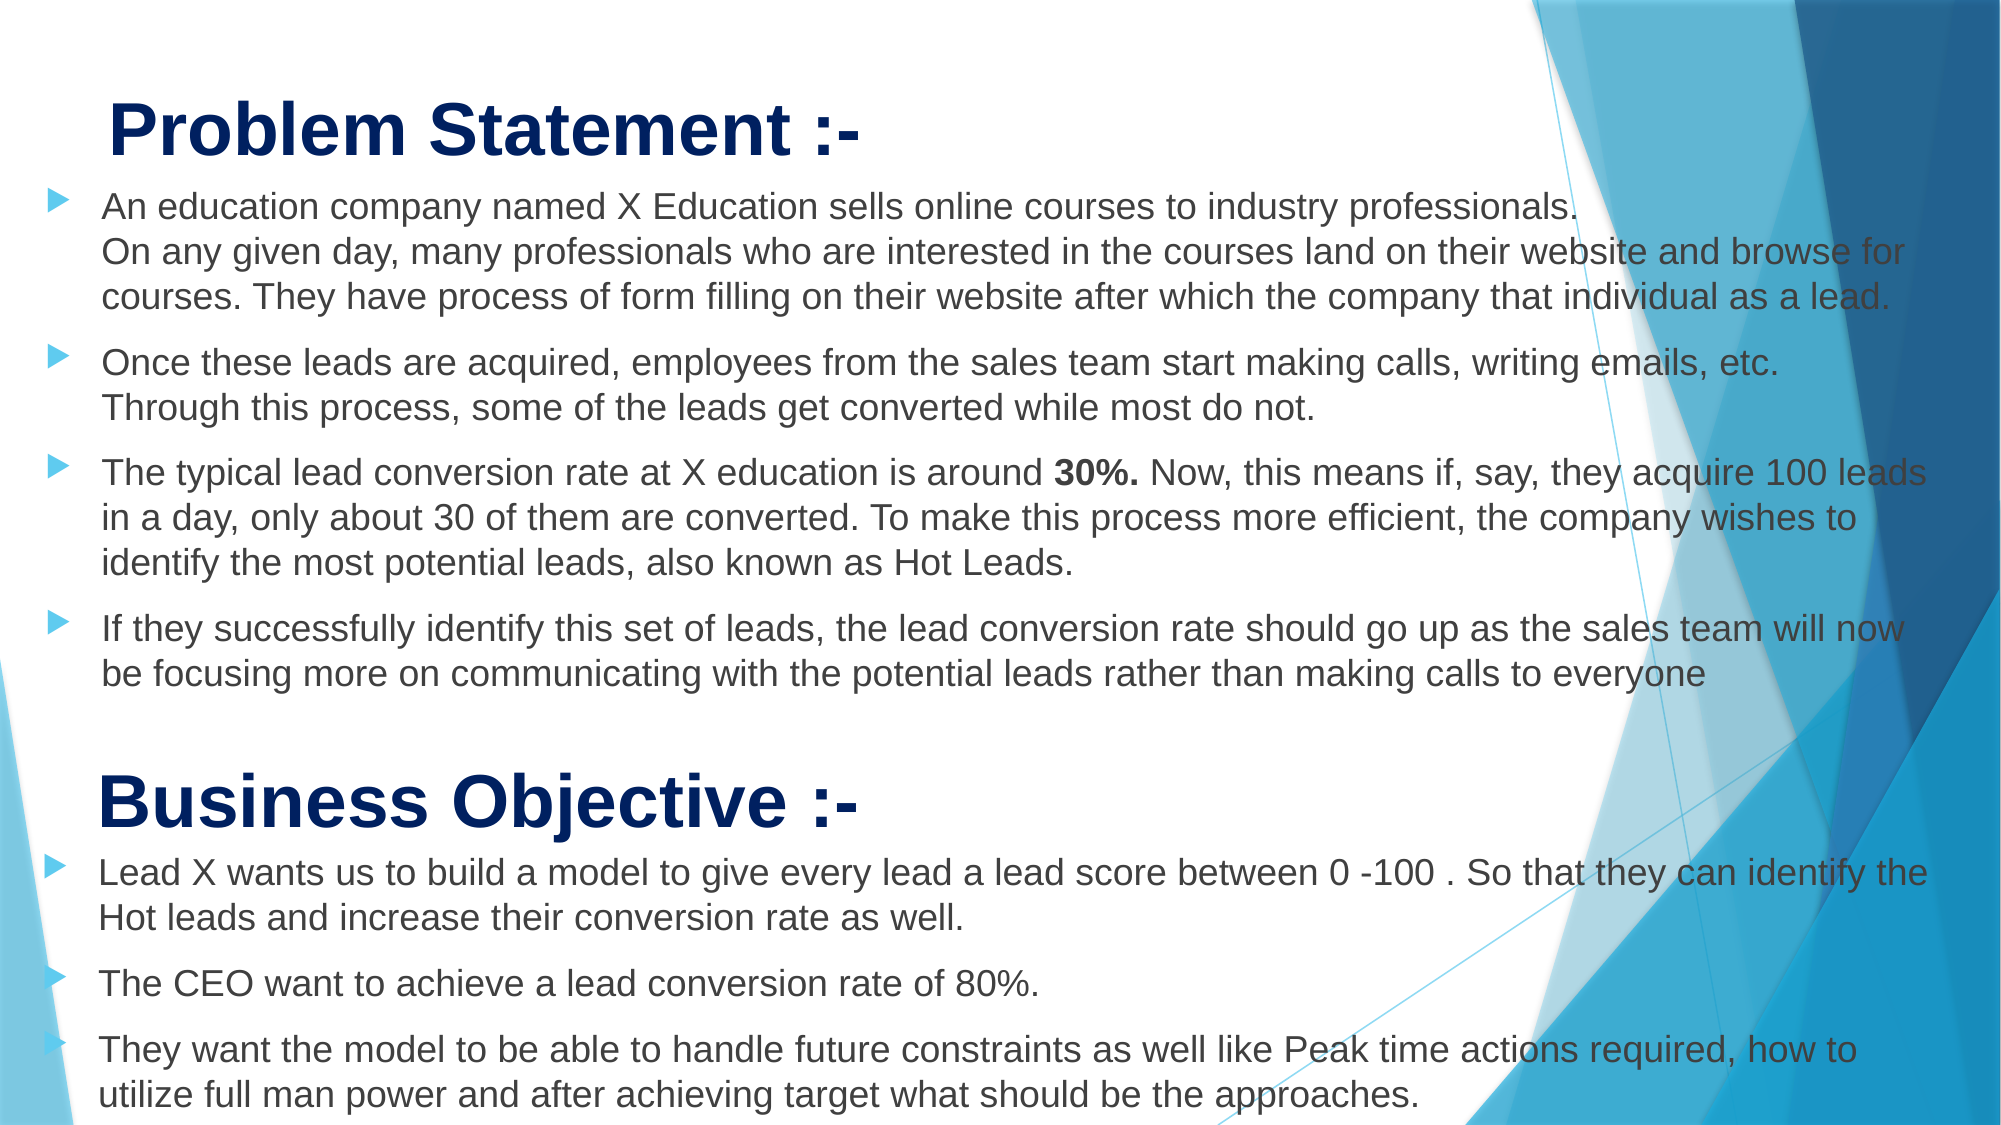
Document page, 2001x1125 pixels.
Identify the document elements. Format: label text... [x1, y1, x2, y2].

title Problem Statement :- [93, 73, 1504, 174]
text_box Business Objective :- [82, 745, 1493, 837]
text_box [0, 837, 1859, 1097]
list An education company named X Education sells online courses to industry professionals. On any given day, many professionals who are interested in the courses land on their website and browse for courses. They have process of form filling on their website after which the company that individual as a lead. Once these leads are acquired, employees from the sales team start making calls, writing emails, etc. Through this process, some of the leads get converted while most do not. The typical lead conversion rate at X education is around 30%. Now, this means if, say, they acquire 100 leads in a day, only about 30 of them are converted. To make this process more efficient, the company wishes to identify the most potential leads, also known as Hot Leads. If they successfully identify this set of leads, the lead conversion rate should go up as the sales team will now be focusing more on communicating with the potential leads rather than making calls to everyone [30, 174, 1944, 744]
text_box Lead X wants us to build a model to give every lead a lead score between 0 -100 . So that they can identify the Hot leads and increase their conversion rate as well. The CEO want to achieve a lead conversion rate of 80%. They want the model to be able to handle future constraints as well like Peak time actions required, how to utilize full man power and after achieving target what should be the approaches. [26, 840, 1957, 1125]
